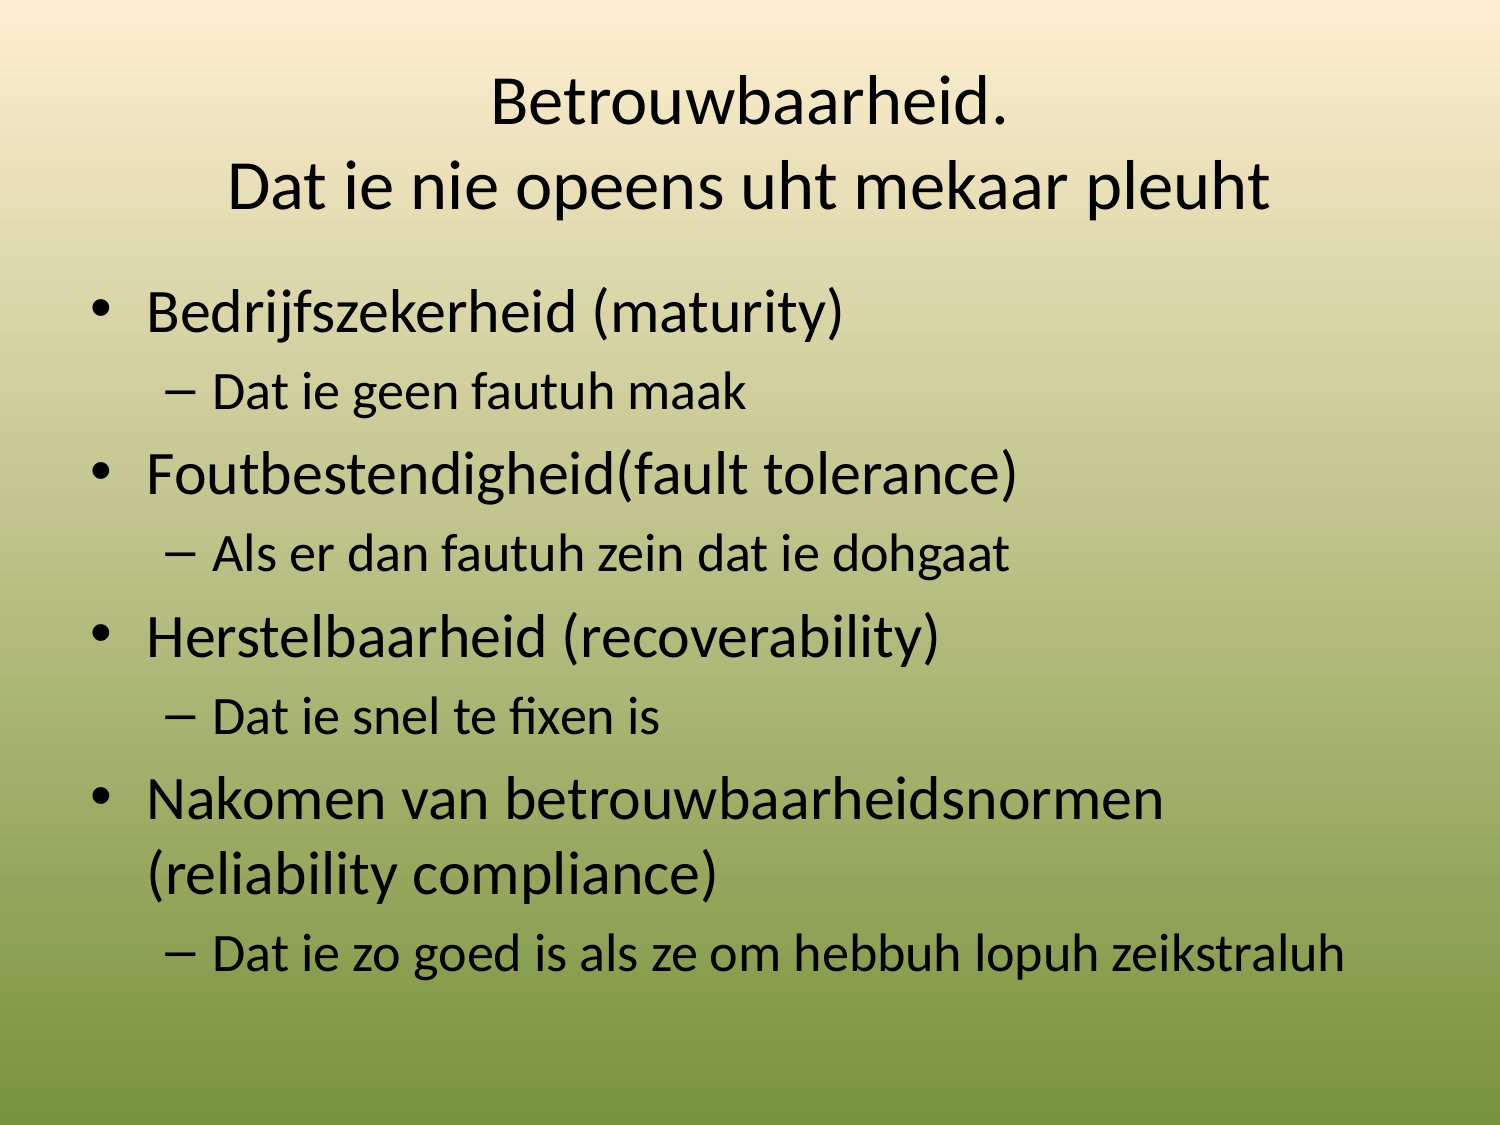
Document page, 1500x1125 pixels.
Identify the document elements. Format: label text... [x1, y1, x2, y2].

list Bedrijfszekerheid (maturity) Dat ie geen fautuh maak Foutbestendigheid(fault tolerance) Als er dan fautuh zein dat ie dohgaat Herstelbaarheid (recoverability) Dat ie snel te fixen is Nakomen van betrouwbaarheidsnormen (reliability compliance) Dat ie zo goed is als ze om hebbuh lopuh zeikstraluh [75, 262, 1425, 1005]
title Betrouwbaarheid. Dat ie nie opeens uht mekaar pleuht [75, 45, 1425, 233]
